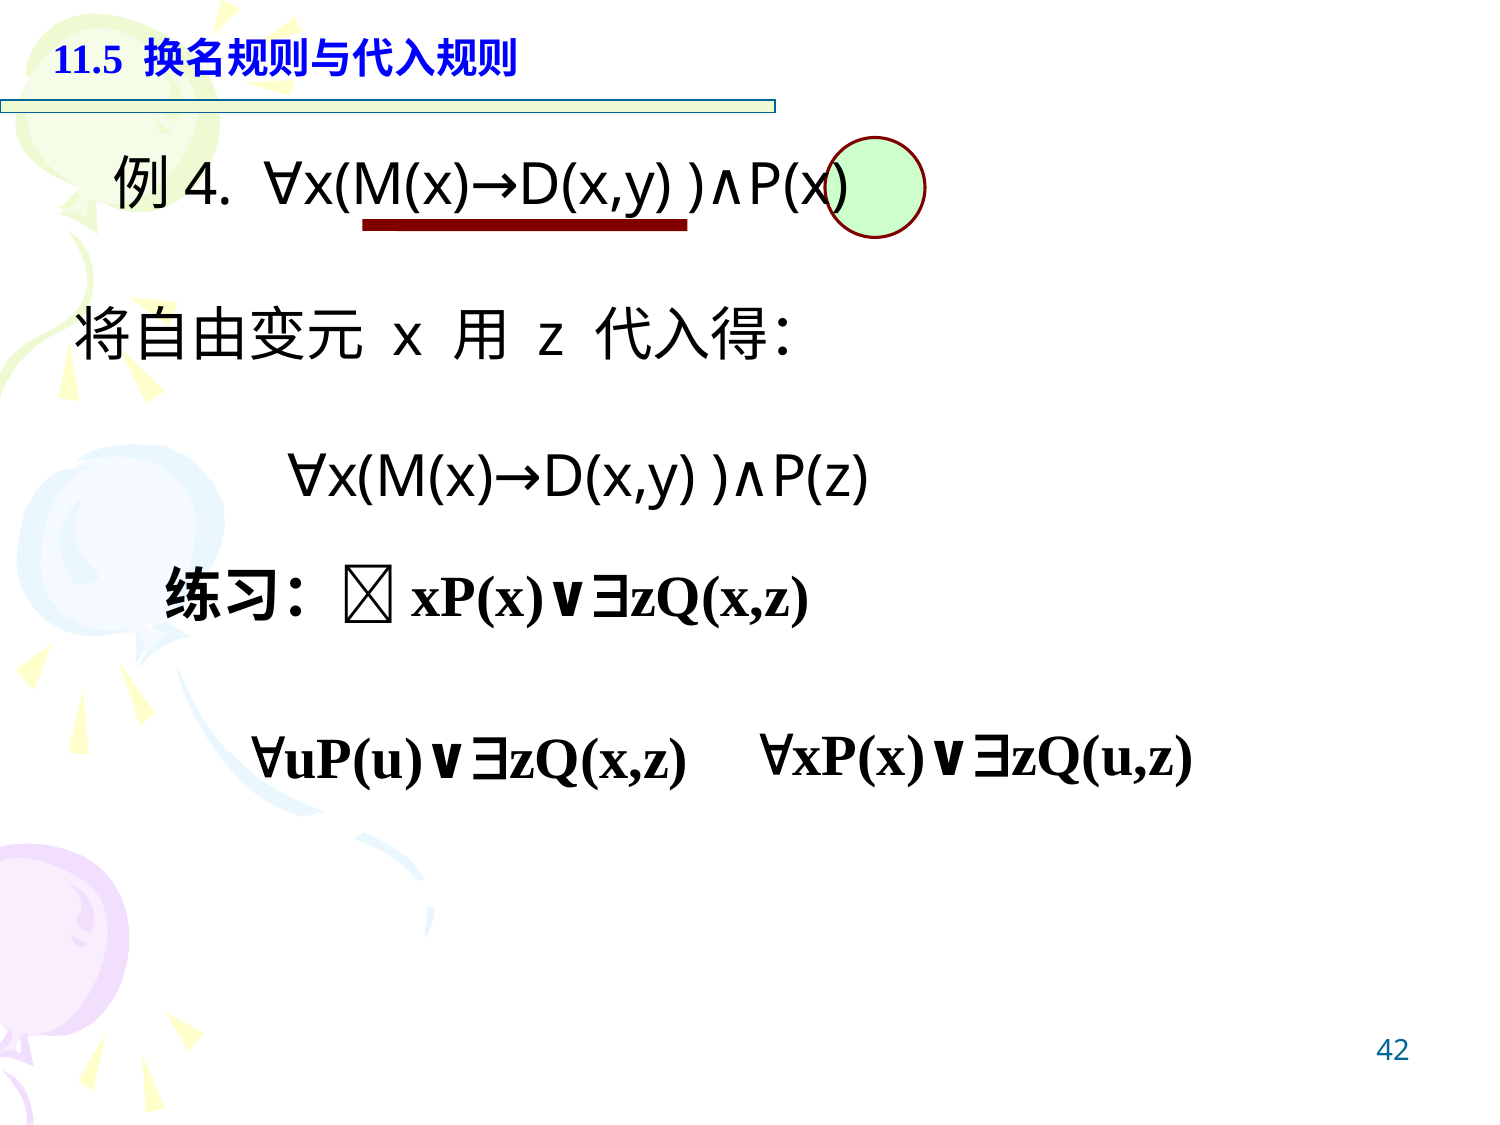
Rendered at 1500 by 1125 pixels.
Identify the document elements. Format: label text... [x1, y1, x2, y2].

text_box [842, 225, 908, 238]
text_box 将自由变元 x 用 z 代入得： [59, 289, 843, 376]
text_box 例4. ∀x(M(x)→D(x,y) )∧P(x) [97, 138, 1188, 225]
text_box ∀x(M(x)→D(x,y) )∧P(z) [272, 430, 1100, 516]
text_box [0, 99, 775, 113]
text_box xP(x)∨zQ(u,z) [736, 709, 1275, 796]
text_box 练习：xP(x)∨zQ(x,z) [149, 549, 975, 636]
text_box uP(u)∨zQ(x,z) [227, 712, 704, 798]
slide_number 42 [1074, 1024, 1425, 1100]
text_box 11.5 换名规则与代入规则 [37, 24, 775, 90]
